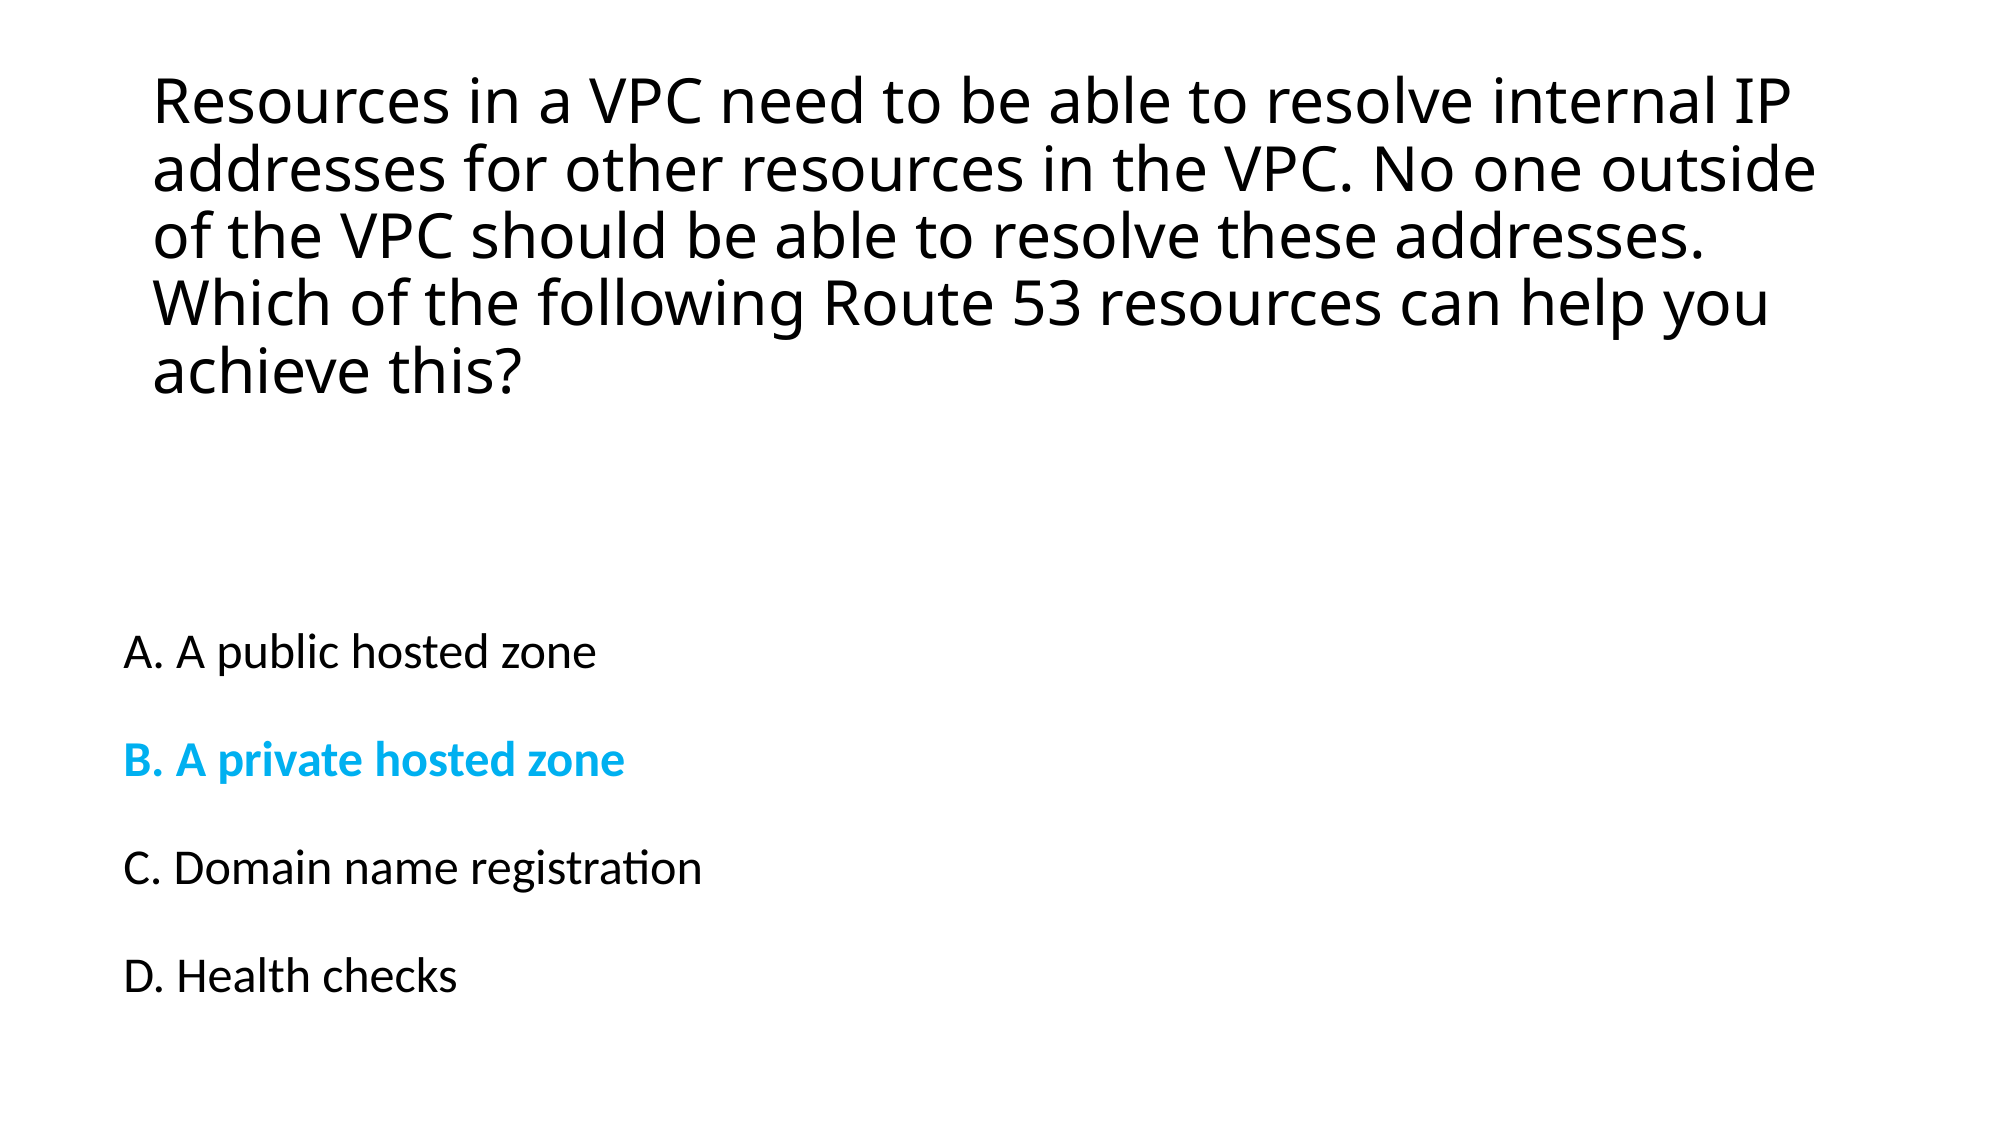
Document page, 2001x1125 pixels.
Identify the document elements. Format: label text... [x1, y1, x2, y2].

list A. A public hosted zone B. A private hosted zone C. Domain name registration D. Health checks [108, 581, 1863, 1014]
title Resources in a VPC need to be able to resolve internal IP addresses for other resources in the VPC. No one outside of the VPC should be able to resolve these addresses. Which of the following Route 53 resources can help you achieve this? [137, 59, 1863, 492]
